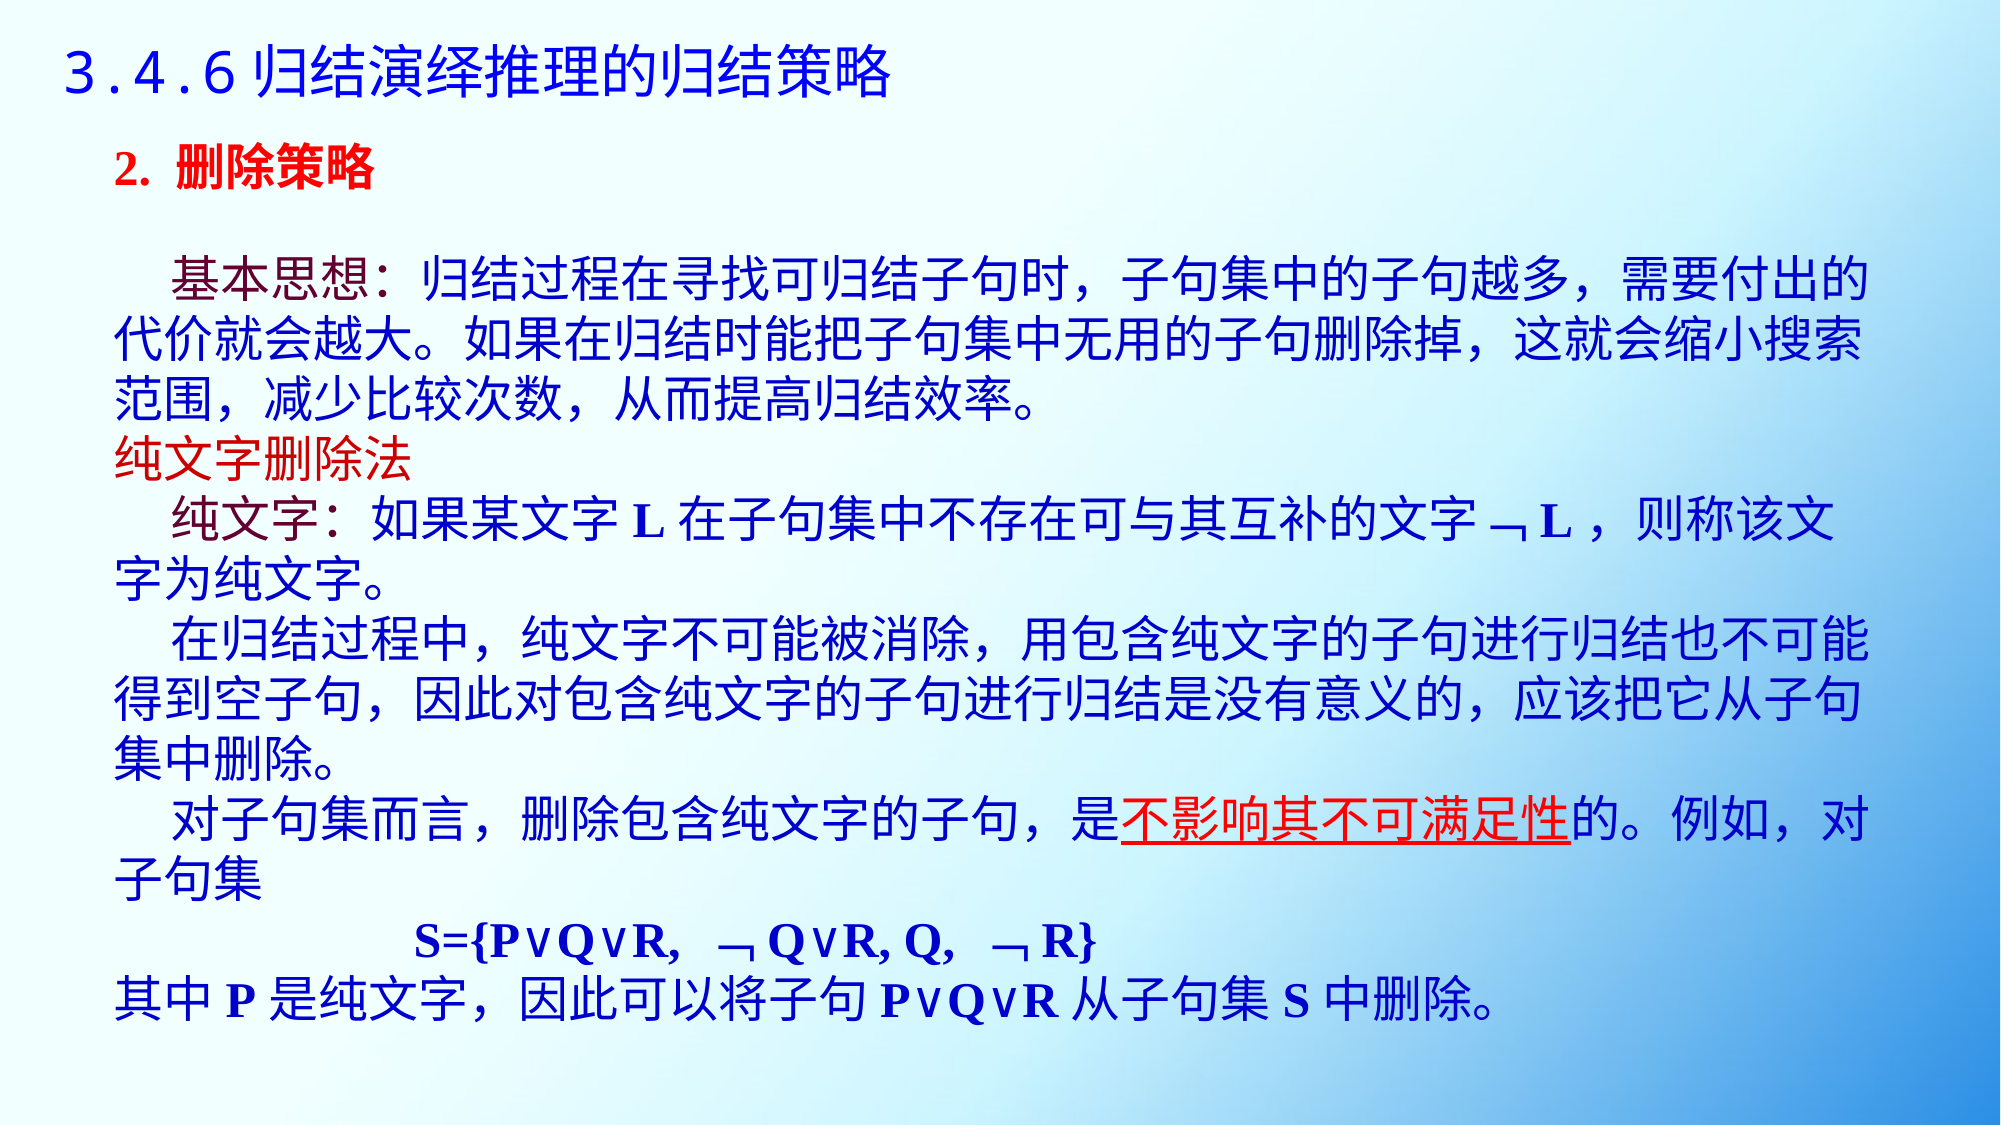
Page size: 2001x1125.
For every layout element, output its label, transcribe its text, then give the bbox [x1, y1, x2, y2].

text_box 2. 删除策略 [98, 128, 397, 203]
title 3.4.6归结演绎推理的归结策略 [47, 21, 1398, 129]
text_box 基本思想：归结过程在寻找可归结子句时，子句集中的子句越多，需要付出的代价就会越大。如果在归结时能把子句集中无用的子句删除掉，这就会缩小搜索范围，减少比较次数，从而提高归结效率。 纯文字删除法 纯文字：如果某文字L在子句集中不存在可与其互补的文字﹁L，则称该文字为纯文字。 在归结过程中，纯文字不可能被消除，用包含纯文字的子句进行归结也不可能得到空子句，因此对包含纯文字的子句进行归结是没有意义的，应该把它从子句集中删除。 对子句集而言，删除包含纯文字的子句，是不影响其不可满足性的。例如，对子句集 S={P∨Q∨R, ﹁Q∨R, Q, ﹁R} 其中P是纯文字，因此可以将子句P∨Q∨R从子句集S中删除。 [98, 239, 1899, 1035]
slide_number [1412, 1042, 1863, 1103]
picture [0, 0, 2001, 1125]
